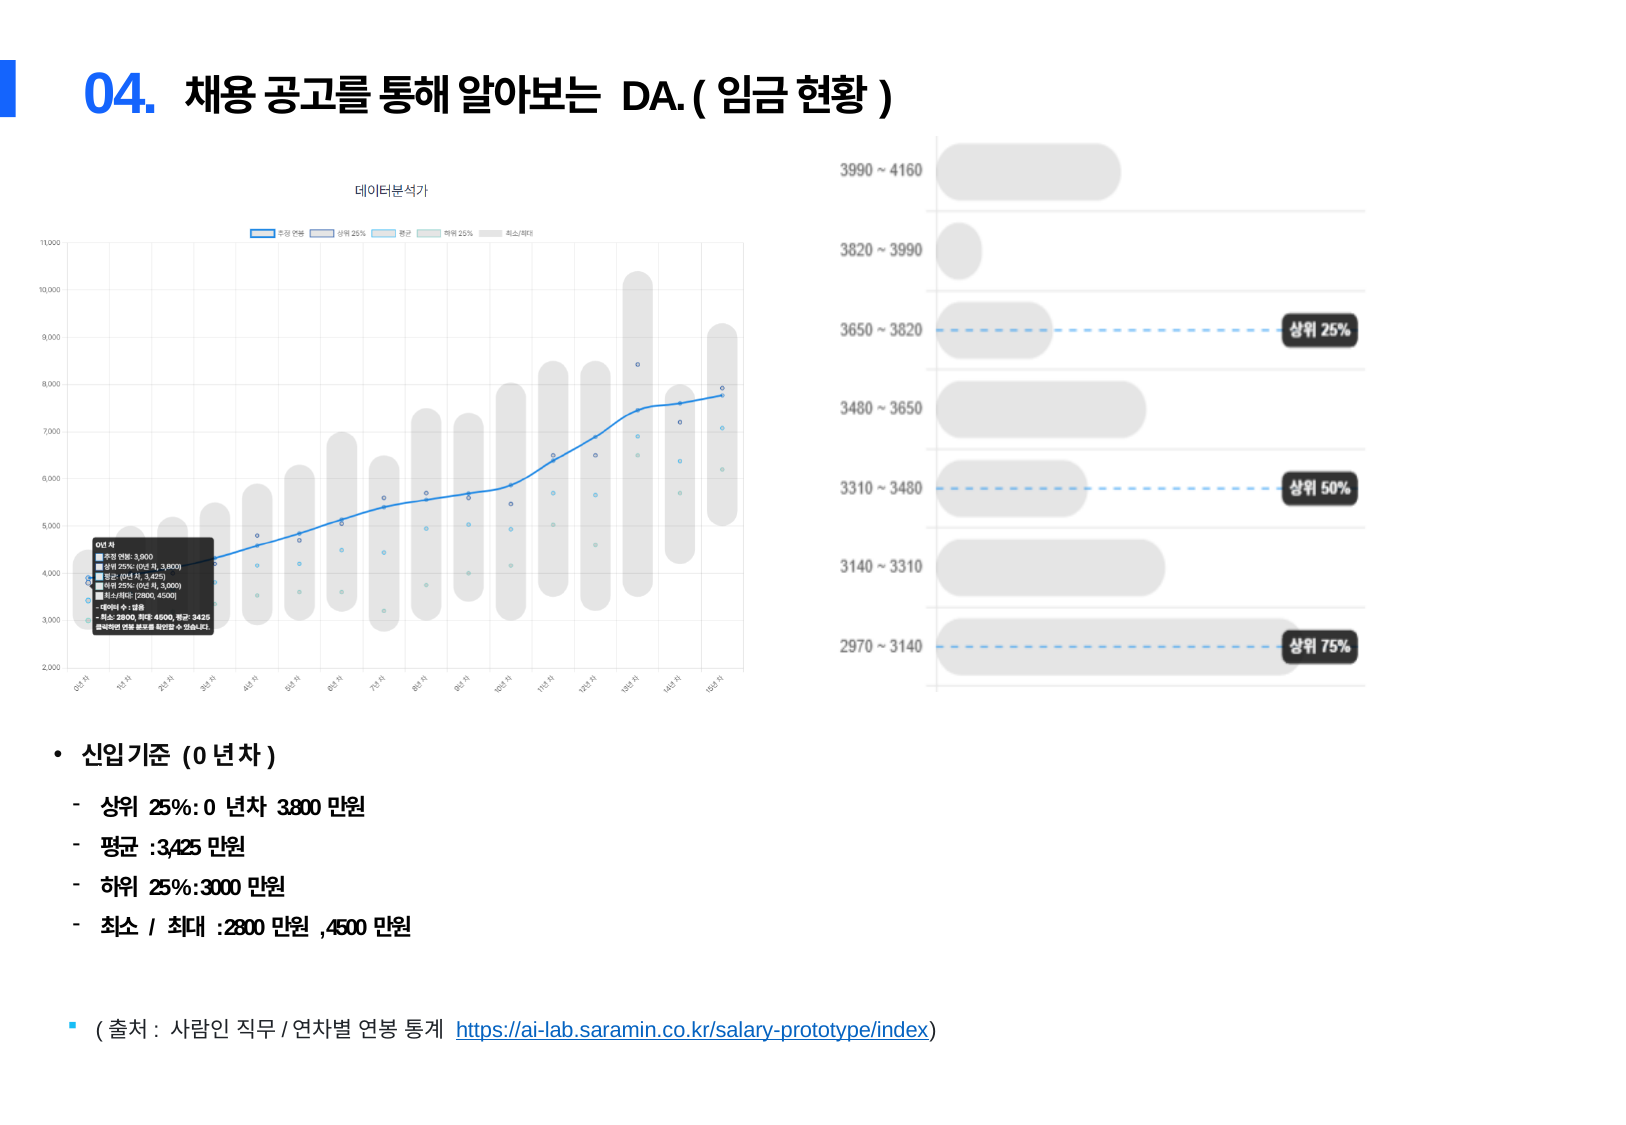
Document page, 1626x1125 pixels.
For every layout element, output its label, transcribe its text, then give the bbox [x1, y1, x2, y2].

text_box (출처: 사람인 직무/연차별 연봉 통계 https://ai-lab.saramin.co.kr/salary-prototype/index) [67, 1013, 937, 1042]
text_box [53, 694, 761, 950]
picture [0, 135, 1450, 714]
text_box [74, 59, 1317, 121]
text_box [0, 59, 17, 118]
